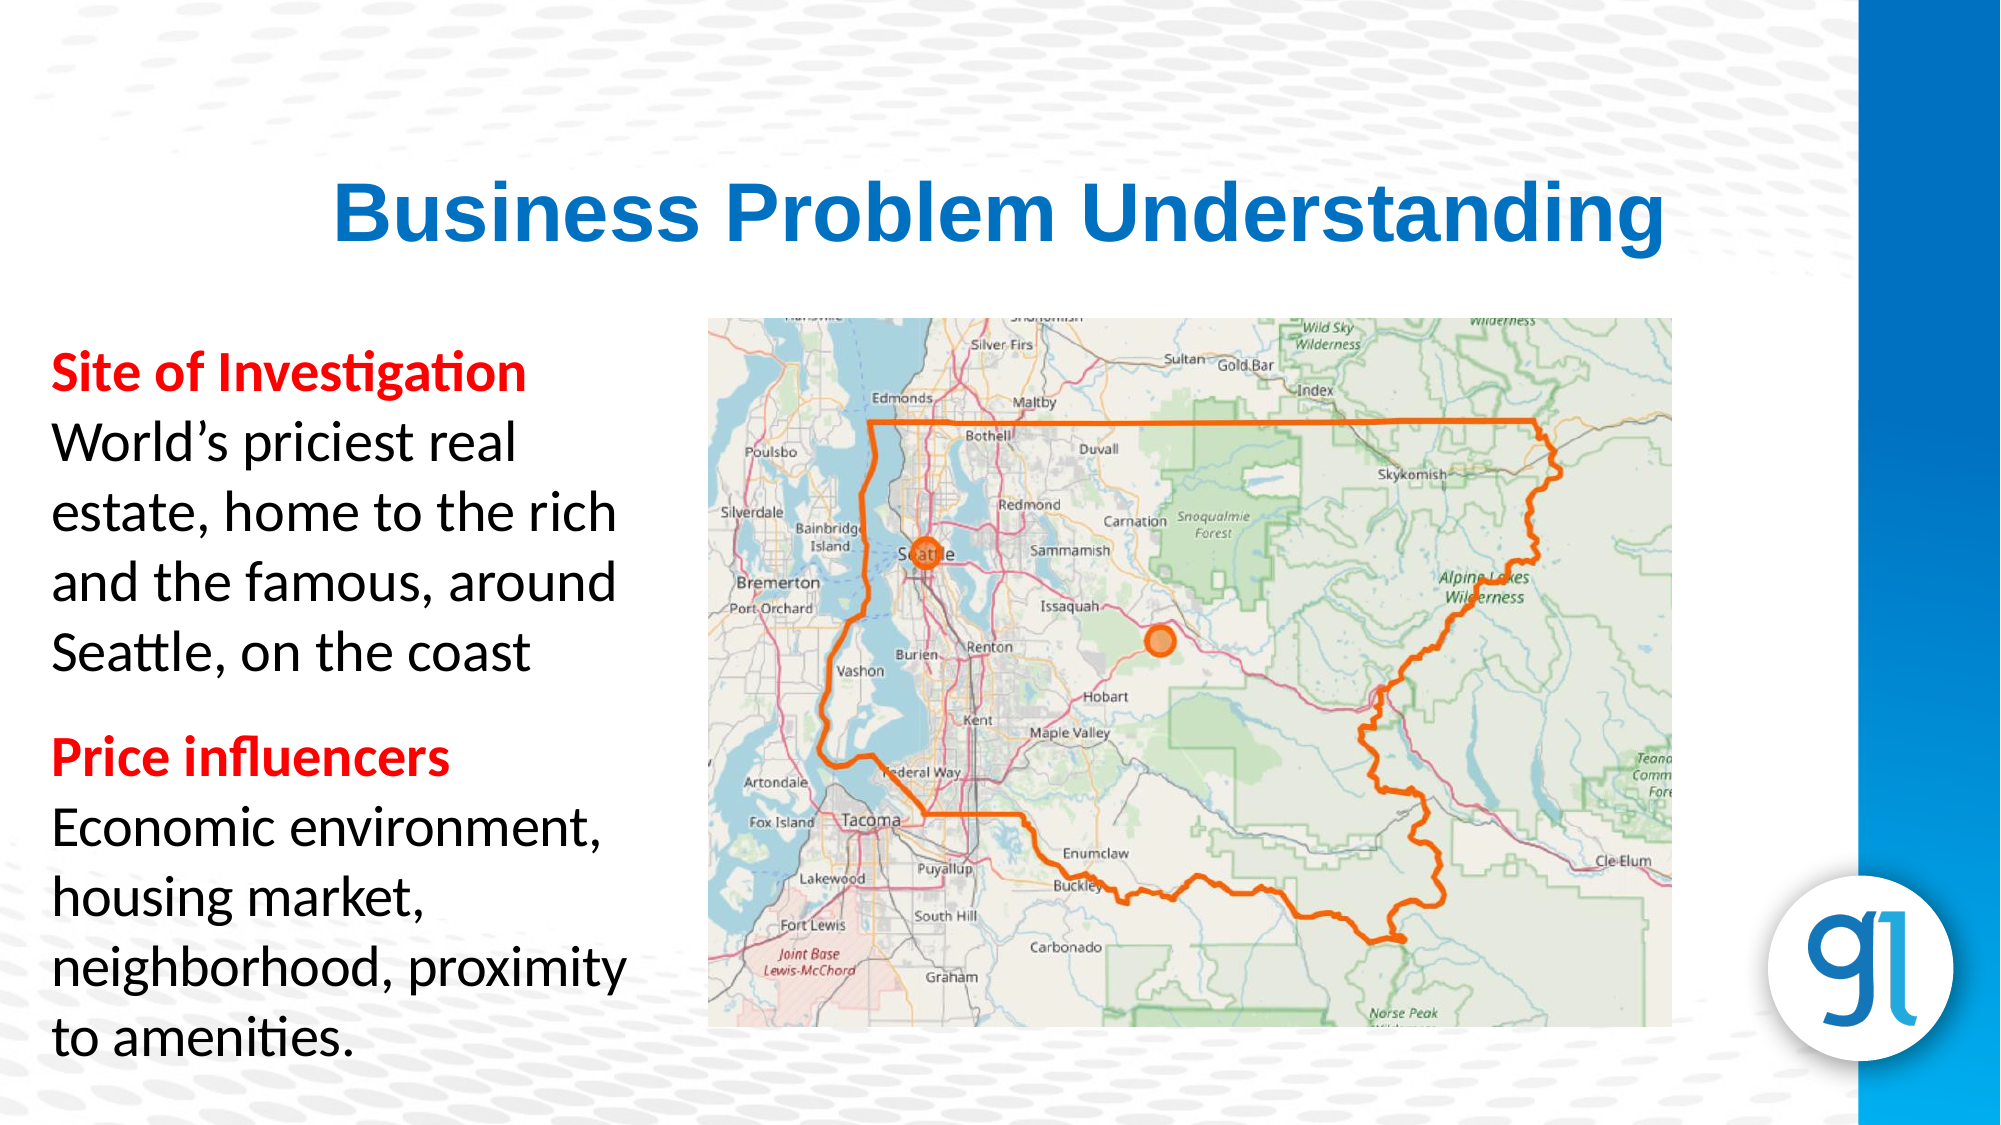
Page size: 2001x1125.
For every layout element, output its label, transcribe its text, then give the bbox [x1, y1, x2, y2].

text_box Business Problem Understanding [234, 150, 1766, 266]
picture [0, 0, 2000, 1125]
text_box Site of Investigation World’s priciest real estate, home to the rich and the famous, around Seattle, on the coast Price influencers Economic environment, housing market, neighborhood, proximity to amenities. [32, 290, 686, 1076]
picture [1798, 905, 1924, 1031]
